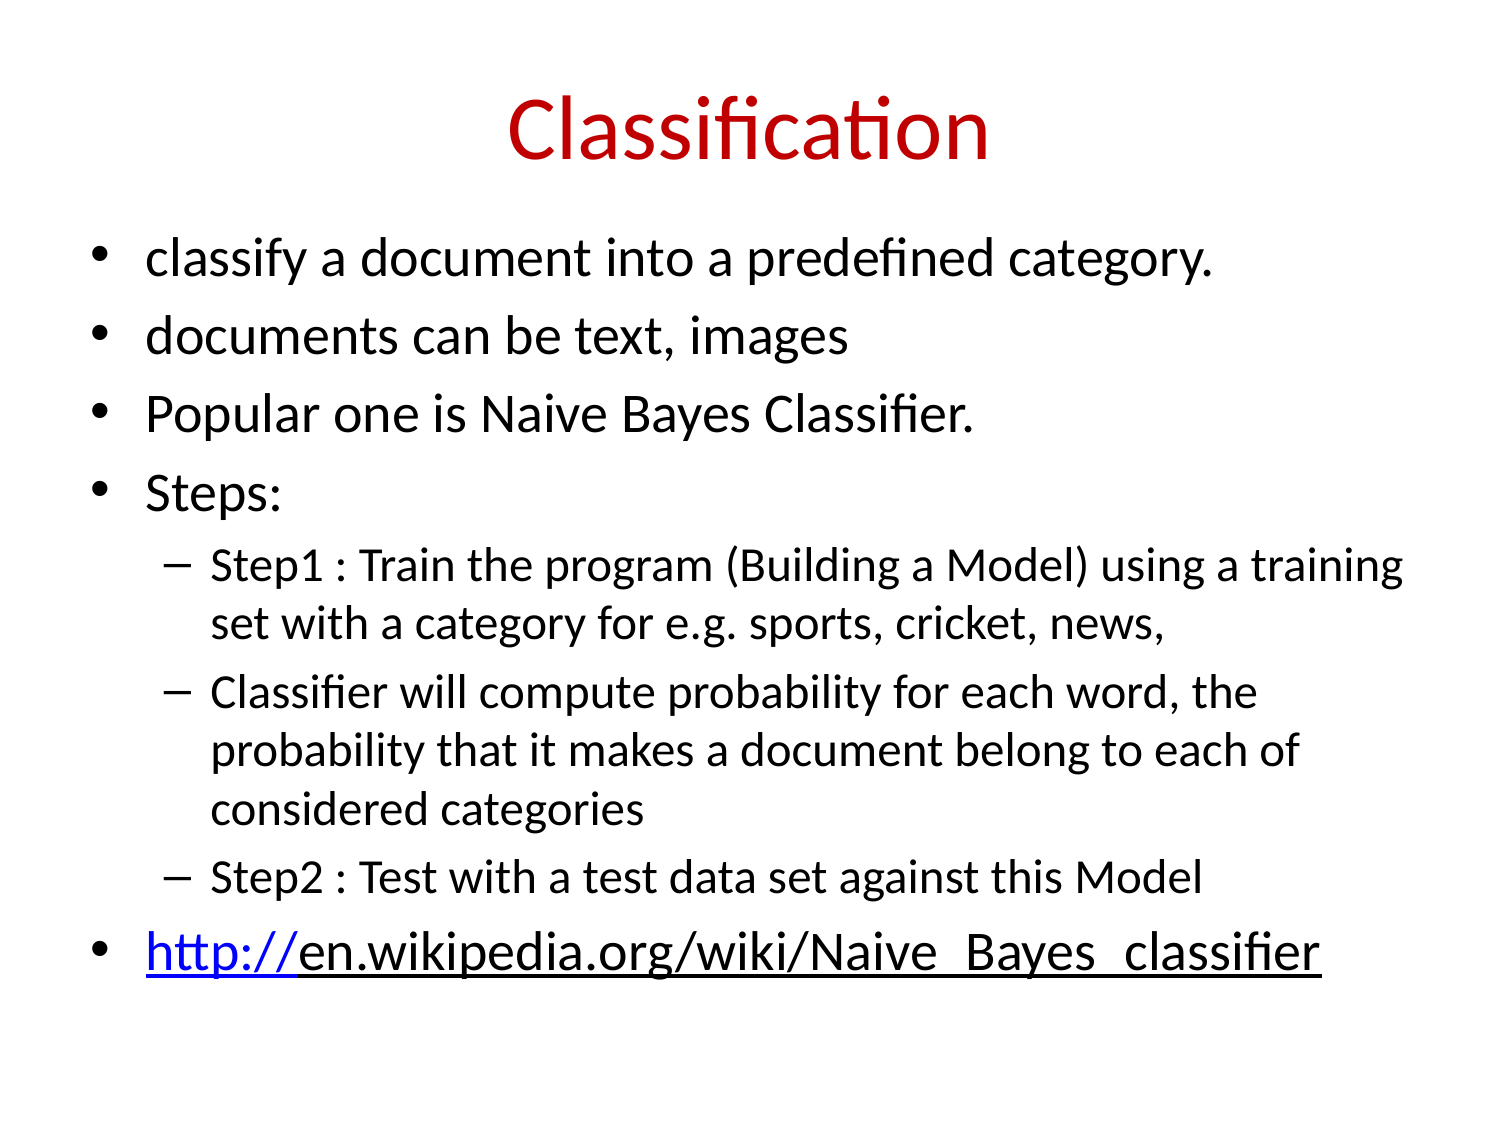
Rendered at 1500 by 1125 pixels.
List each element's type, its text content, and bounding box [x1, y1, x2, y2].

list classify a document into a predefined category. documents can be text, images Popular one is Naive Bayes Classifier. Steps: Step1 : Train the program (Building a Model) using a training set with a category for e.g. sports, cricket, news, Classifier will compute probability for each word, the probability that it makes a document belong to each of considered categories Step2 : Test with a test data set against this Model http://en.wikipedia.org/wiki/Naive_Bayes_classifier [75, 212, 1425, 1005]
title Classification [75, 45, 1425, 200]
